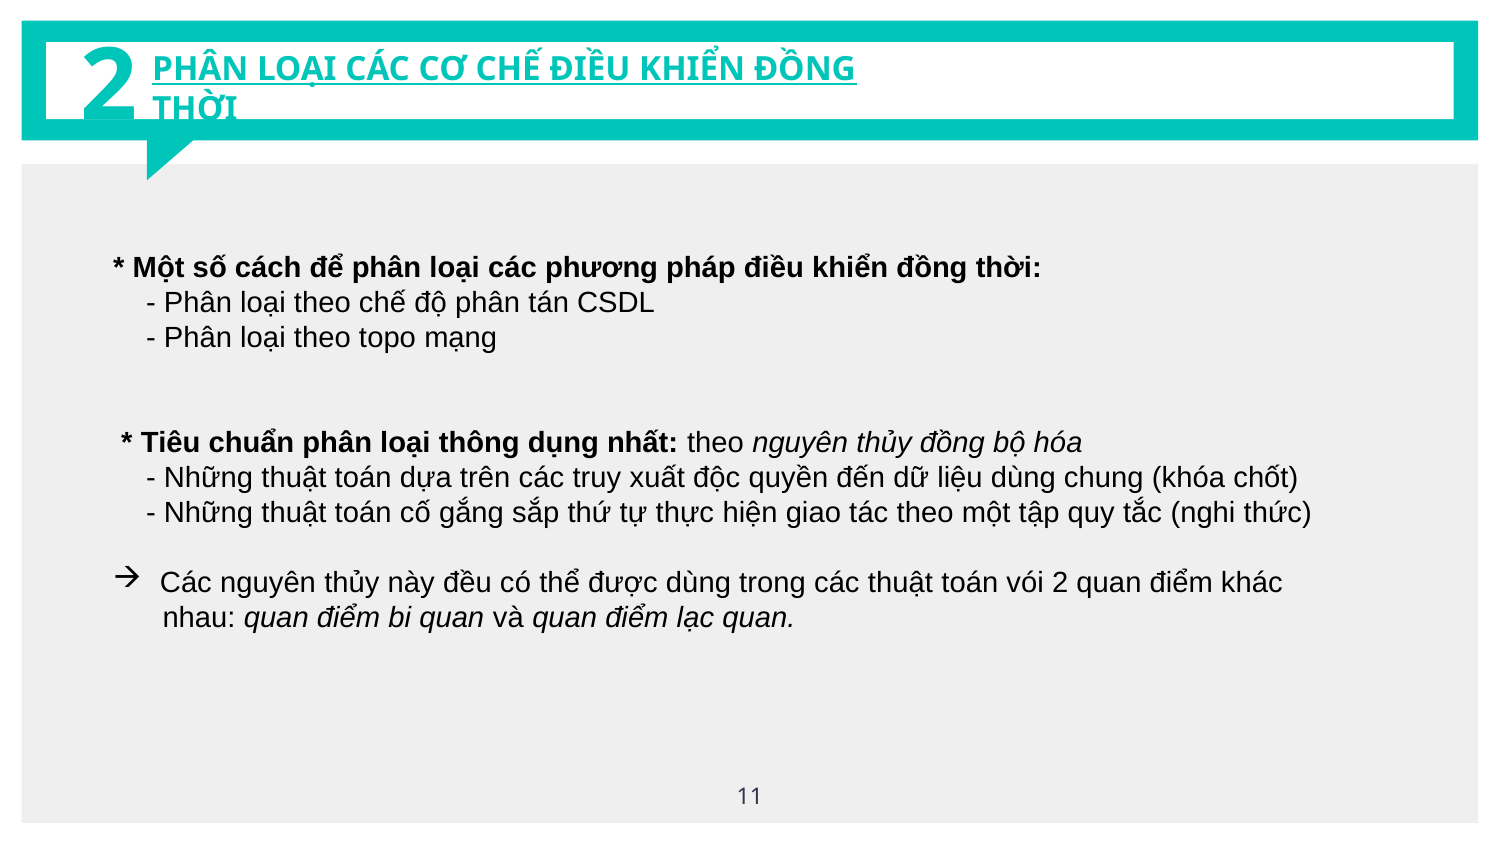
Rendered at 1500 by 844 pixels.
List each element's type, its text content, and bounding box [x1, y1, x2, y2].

text_box 2 [65, 51, 116, 108]
title PHÂN LOẠI CÁC CƠ CHẾ ĐIỀU KHIỂN ĐỒNG THỜI [137, 58, 903, 115]
text_box * Một số cách để phân loại các phương pháp điều khiển đồng thời: - Phân loại theo chế độ phân tán CSDL - Phân loại theo topo mạng * Tiêu chuẩn phân loại thông dụng nhất: theo nguyên thủy đồng bộ hóa - Những thuật toán dựa trên các truy xuất độc quyền đến dữ liệu dùng chung (khóa chốt) - Những thuật toán cố gắng sắp thứ tự thực hiện giao tác theo một tập quy tắc (nghi thức) Các nguyên thủy này đều có thể được dùng trong các thuật toán vói 2 quan điểm khác nhau: quan điểm bi quan và quan điểm lạc quan. [98, 206, 1362, 641]
slide_number 11 [705, 766, 795, 832]
